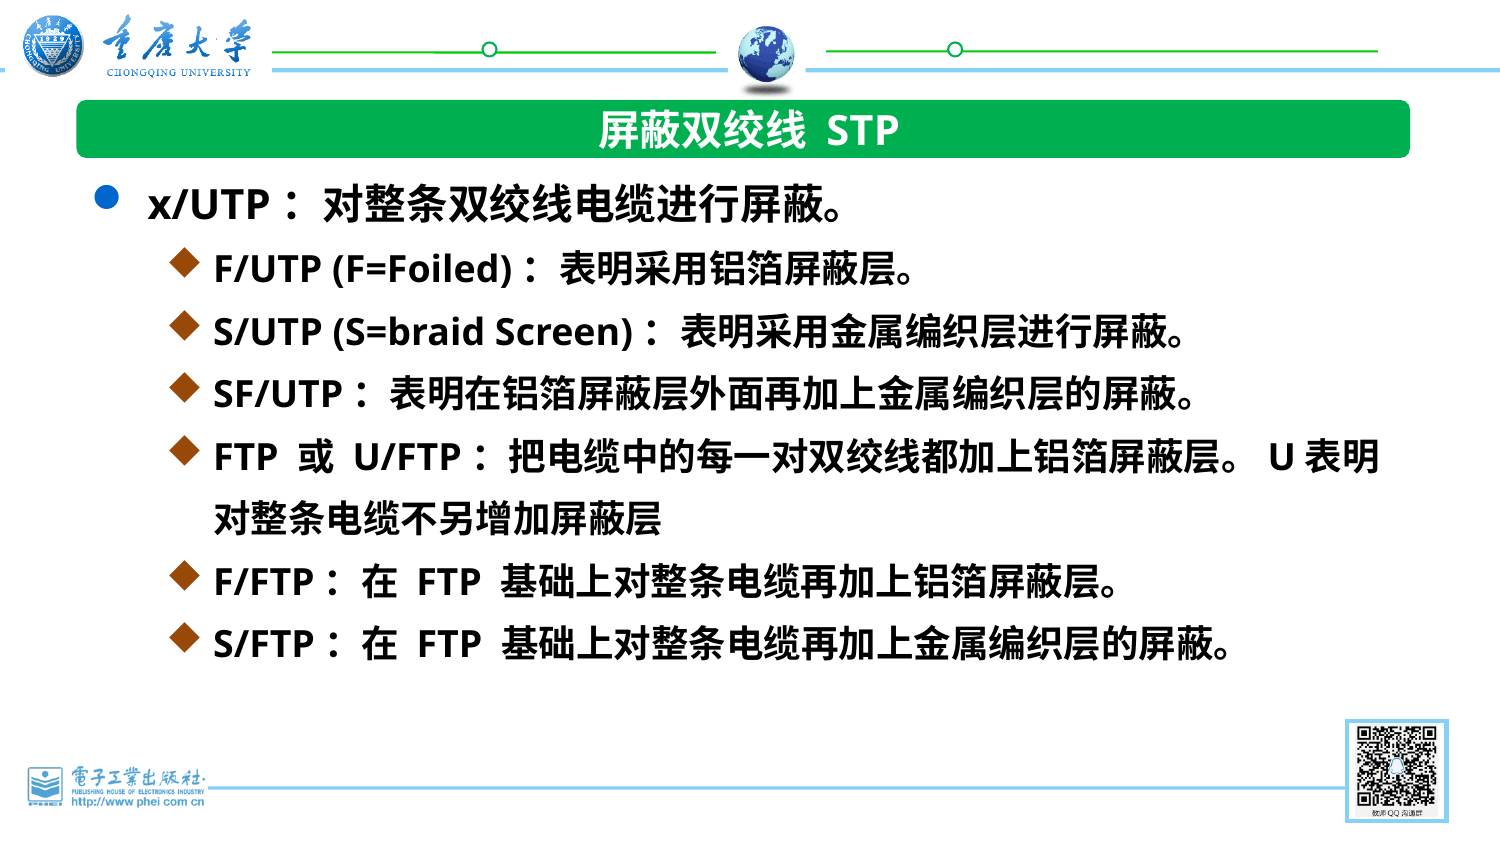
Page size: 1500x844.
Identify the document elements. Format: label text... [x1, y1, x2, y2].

picture [736, 24, 796, 99]
list x/UTP：对整条双绞线电缆进行屏蔽。 F/UTP (F=Foiled)：表明采用铝箔屏蔽层。 S/UTP (S=braid Screen)：表明采用金属编织层进行屏蔽。 SF/UTP：表明在铝箔屏蔽层外面再加上金属编织层的屏蔽。 FTP 或 U/FTP：把电缆中的每一对双绞线都加上铝箔屏蔽层。U表明对整条电缆不另增加屏蔽层 F/FTP：在 FTP 基础上对整条电缆再加上铝箔屏蔽层。 S/FTP：在 FTP 基础上对整条电缆再加上金属编织层的屏蔽。 [76, 158, 1410, 712]
list 屏蔽双绞线 STP [204, 99, 1293, 158]
picture [1355, 724, 1438, 817]
picture [5, 0, 272, 88]
picture [23, 764, 208, 809]
